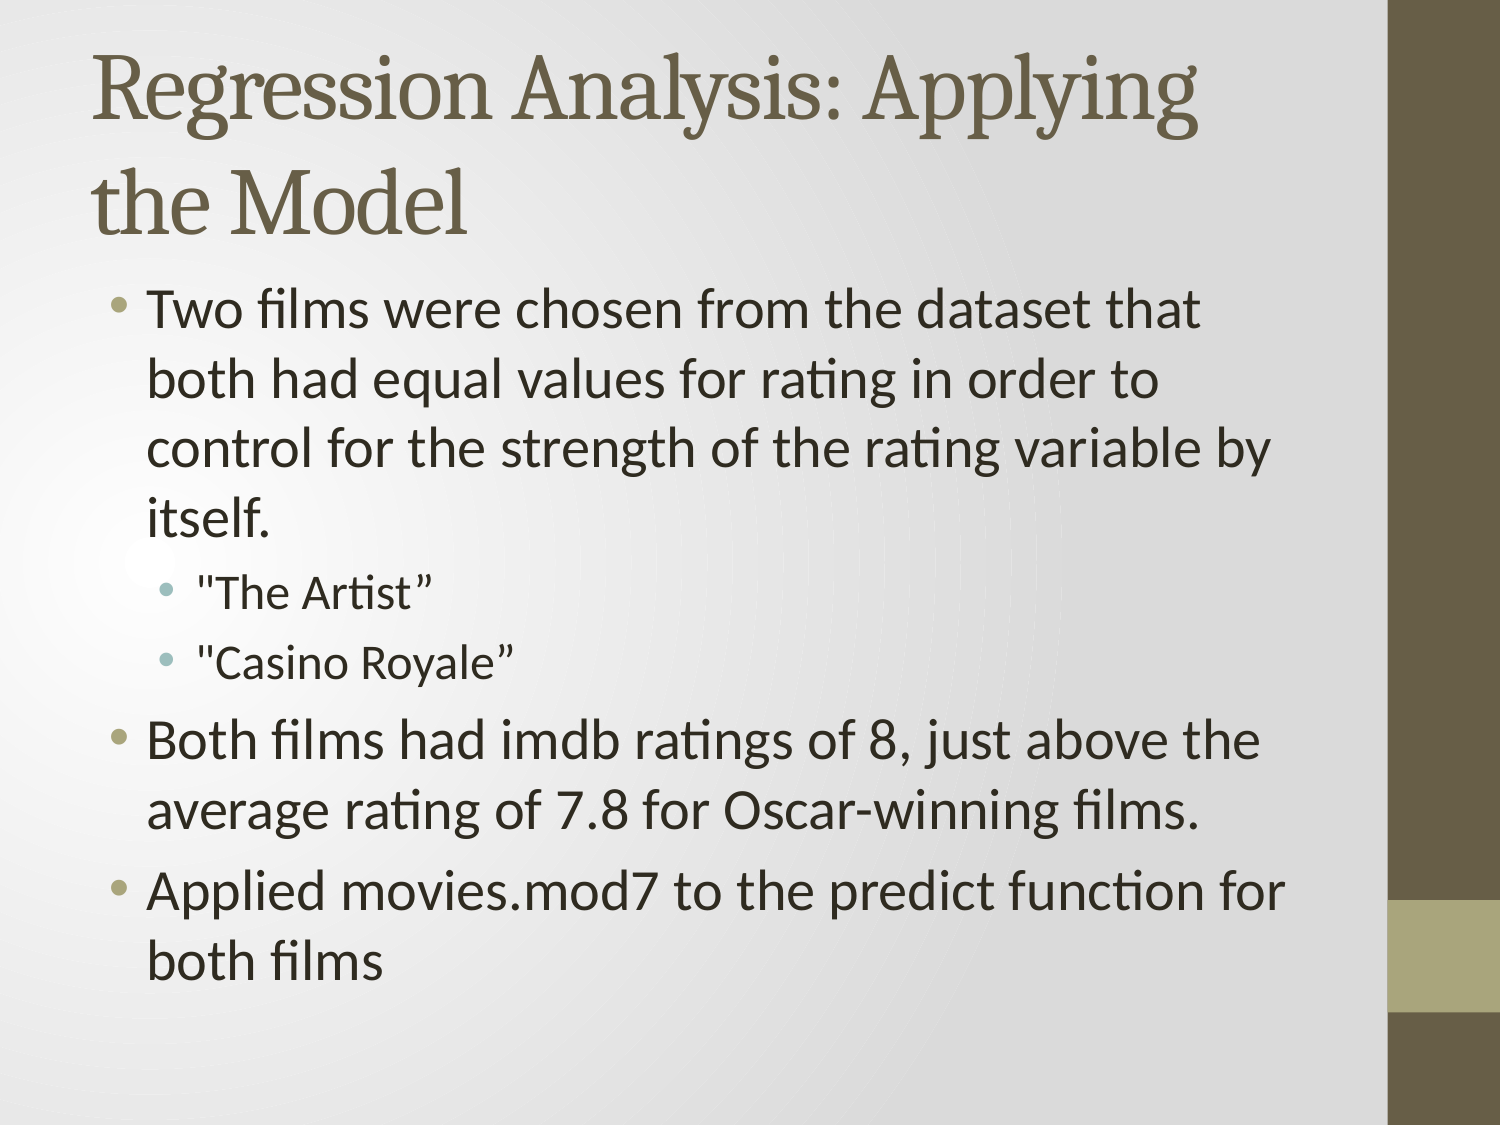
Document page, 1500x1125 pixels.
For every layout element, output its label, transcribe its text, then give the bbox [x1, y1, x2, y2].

list Two films were chosen from the dataset that both had equal values for rating in order to control for the strength of the rating variable by itself. "The Artist” "Casino Royale” Both films had imdb ratings of 8, just above the average rating of 7.8 for Oscar-winning films. Applied movies.mod7 to the predict function for both films [75, 262, 1325, 1050]
title Regression Analysis: Applying the Model [75, 45, 1325, 233]
